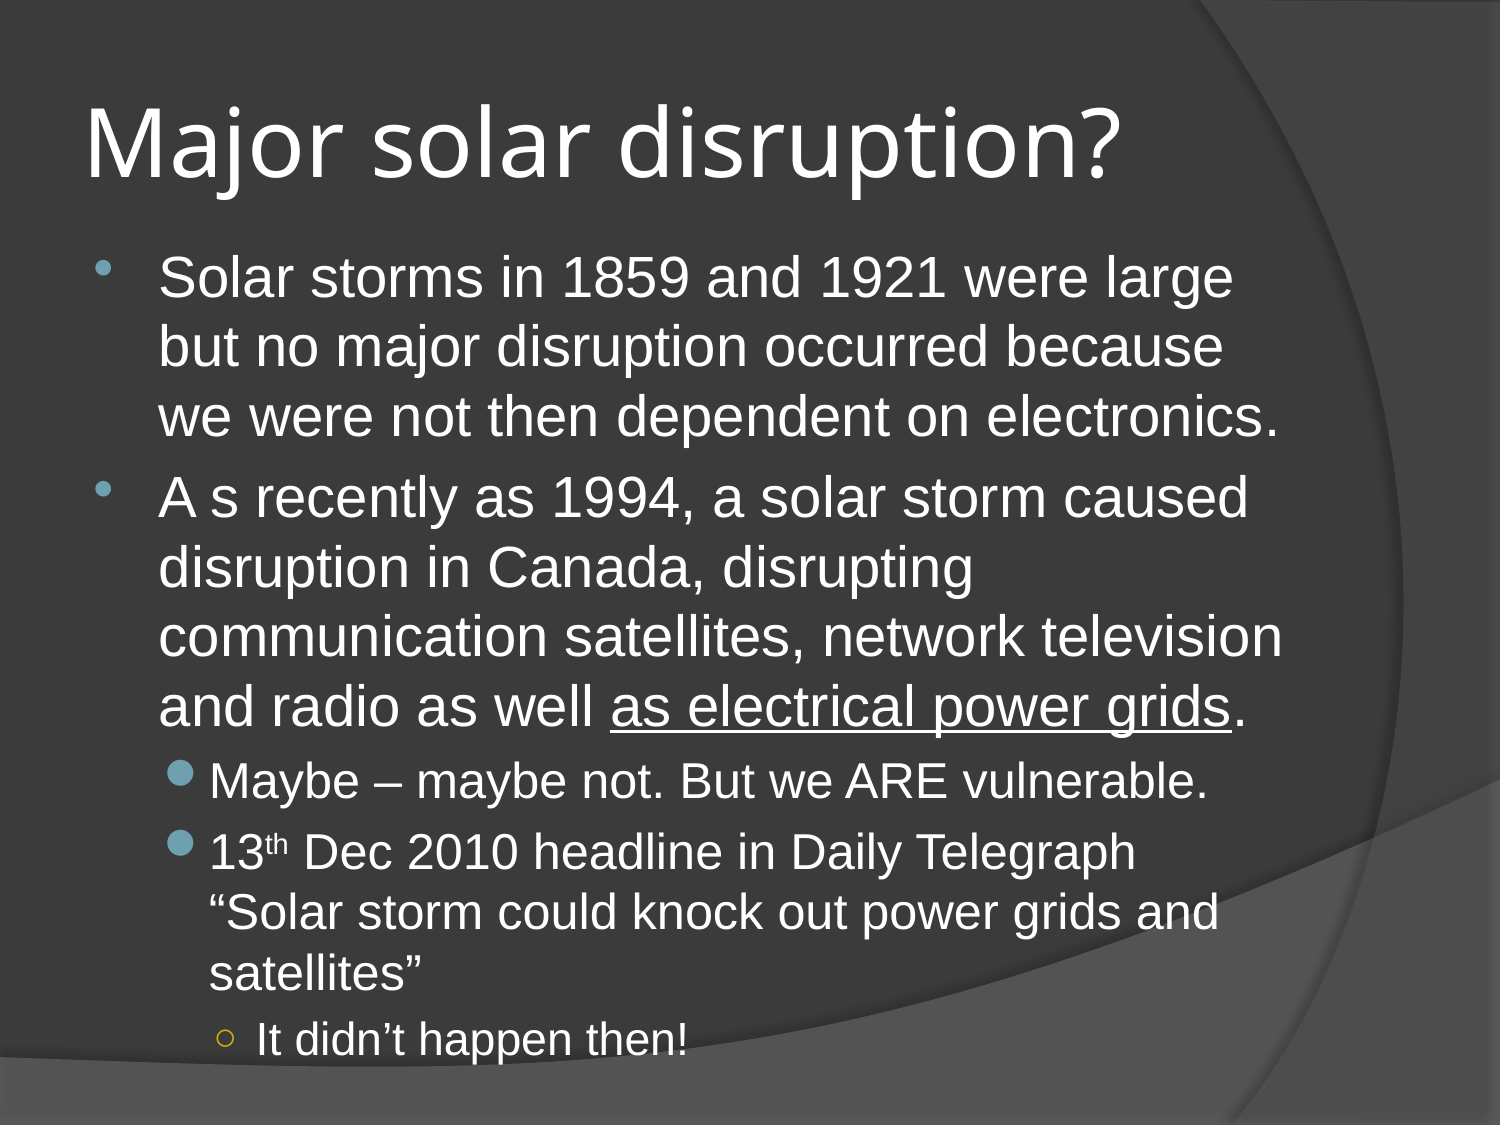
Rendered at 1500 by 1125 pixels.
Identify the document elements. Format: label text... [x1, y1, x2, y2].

title Major solar disruption? [75, 45, 1300, 231]
list Solar storms in 1859 and 1921 were large but no major disruption occurred because we were not then dependent on electronics. A s recently as 1994, a solar storm caused disruption in Canada, disrupting communication satellites, network television and radio as well as electrical power grids. Maybe – maybe not. But we ARE vulnerable. 13th Dec 2010 headline in Daily Telegraph “Solar storm could knock out power grids and satellites” It didn’t happen then! [75, 231, 1300, 1083]
